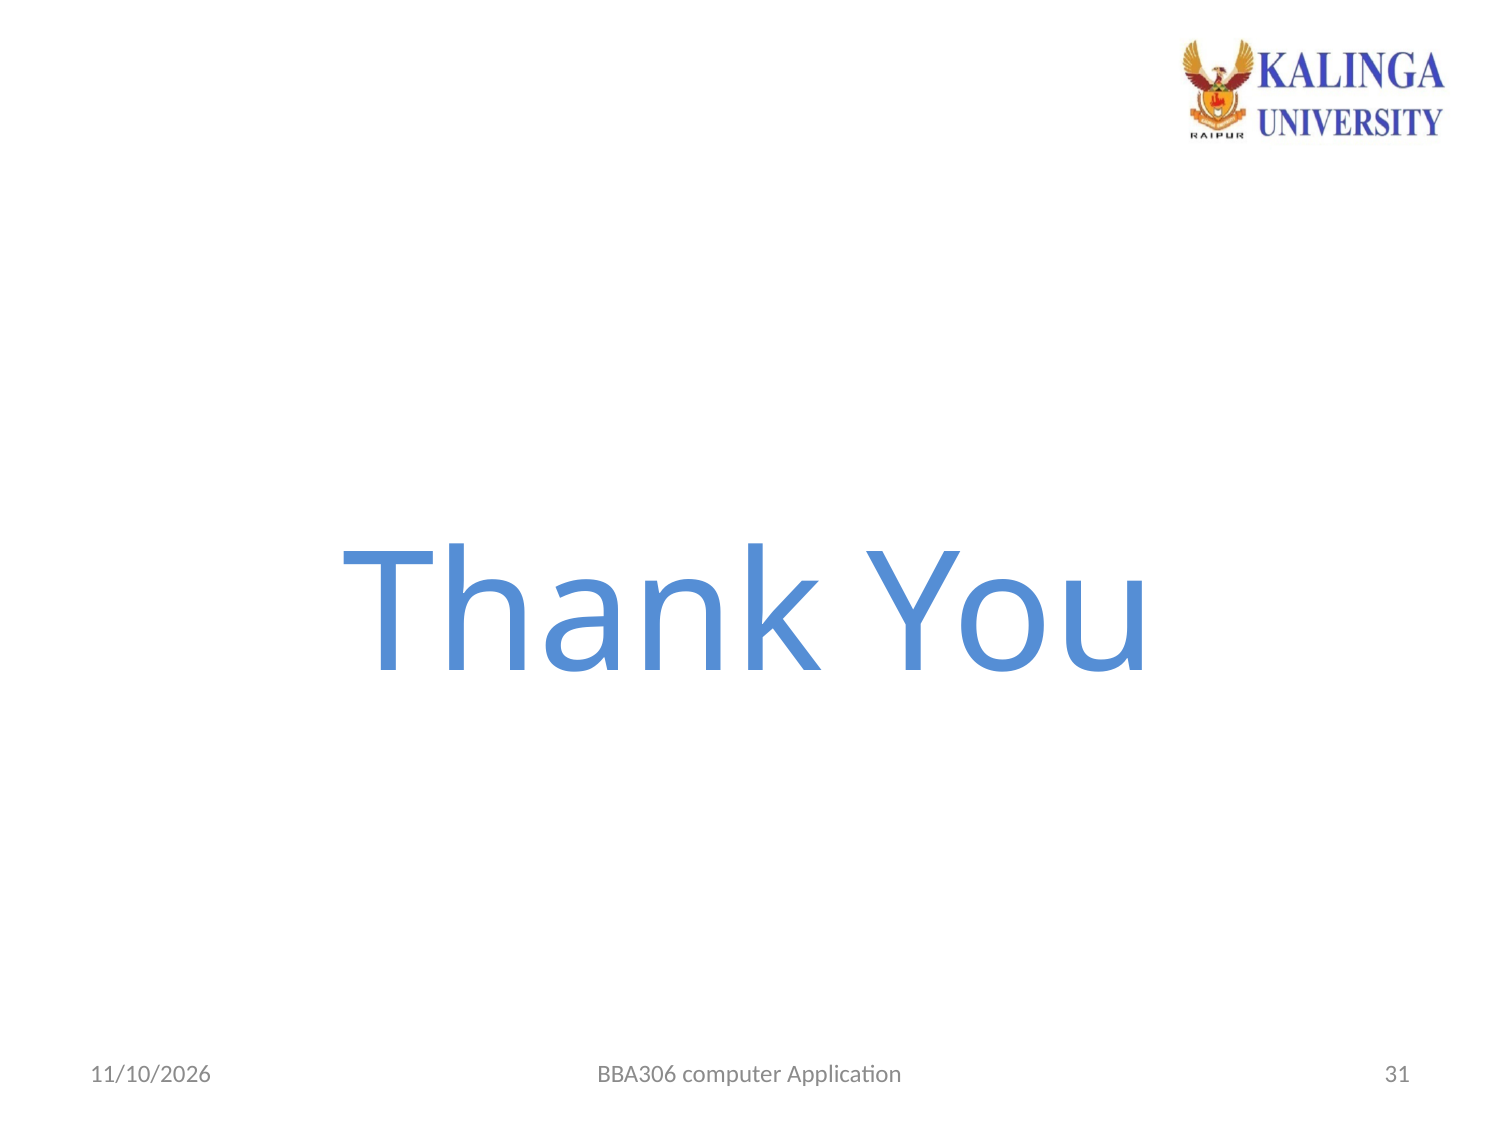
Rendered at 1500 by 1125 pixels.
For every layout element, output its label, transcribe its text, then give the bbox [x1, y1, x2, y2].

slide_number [75, 1042, 425, 1103]
slide_number 31 [1074, 1042, 1425, 1103]
picture [1174, 37, 1455, 151]
list Thank You [75, 262, 1425, 1005]
footer BBA306 computer Application [512, 1042, 988, 1103]
